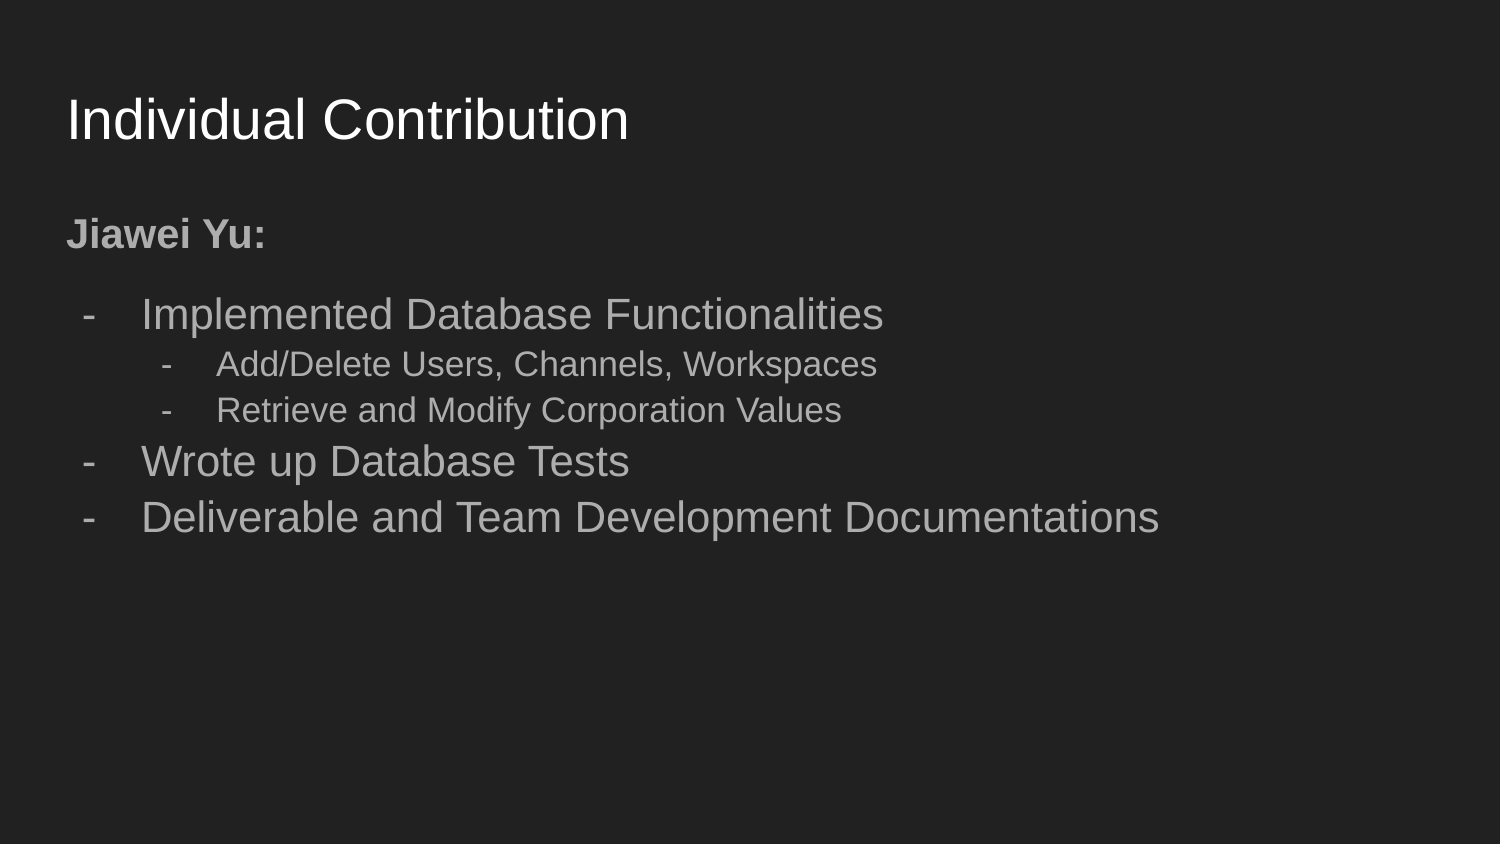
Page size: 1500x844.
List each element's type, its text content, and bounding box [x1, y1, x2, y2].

list Jiawei Yu: Implemented Database Functionalities Add/Delete Users, Channels, Workspaces Retrieve and Modify Corporation Values Wrote up Database Tests Deliverable and Team Development Documentations [51, 189, 1449, 750]
title Individual Contribution [51, 72, 1449, 167]
